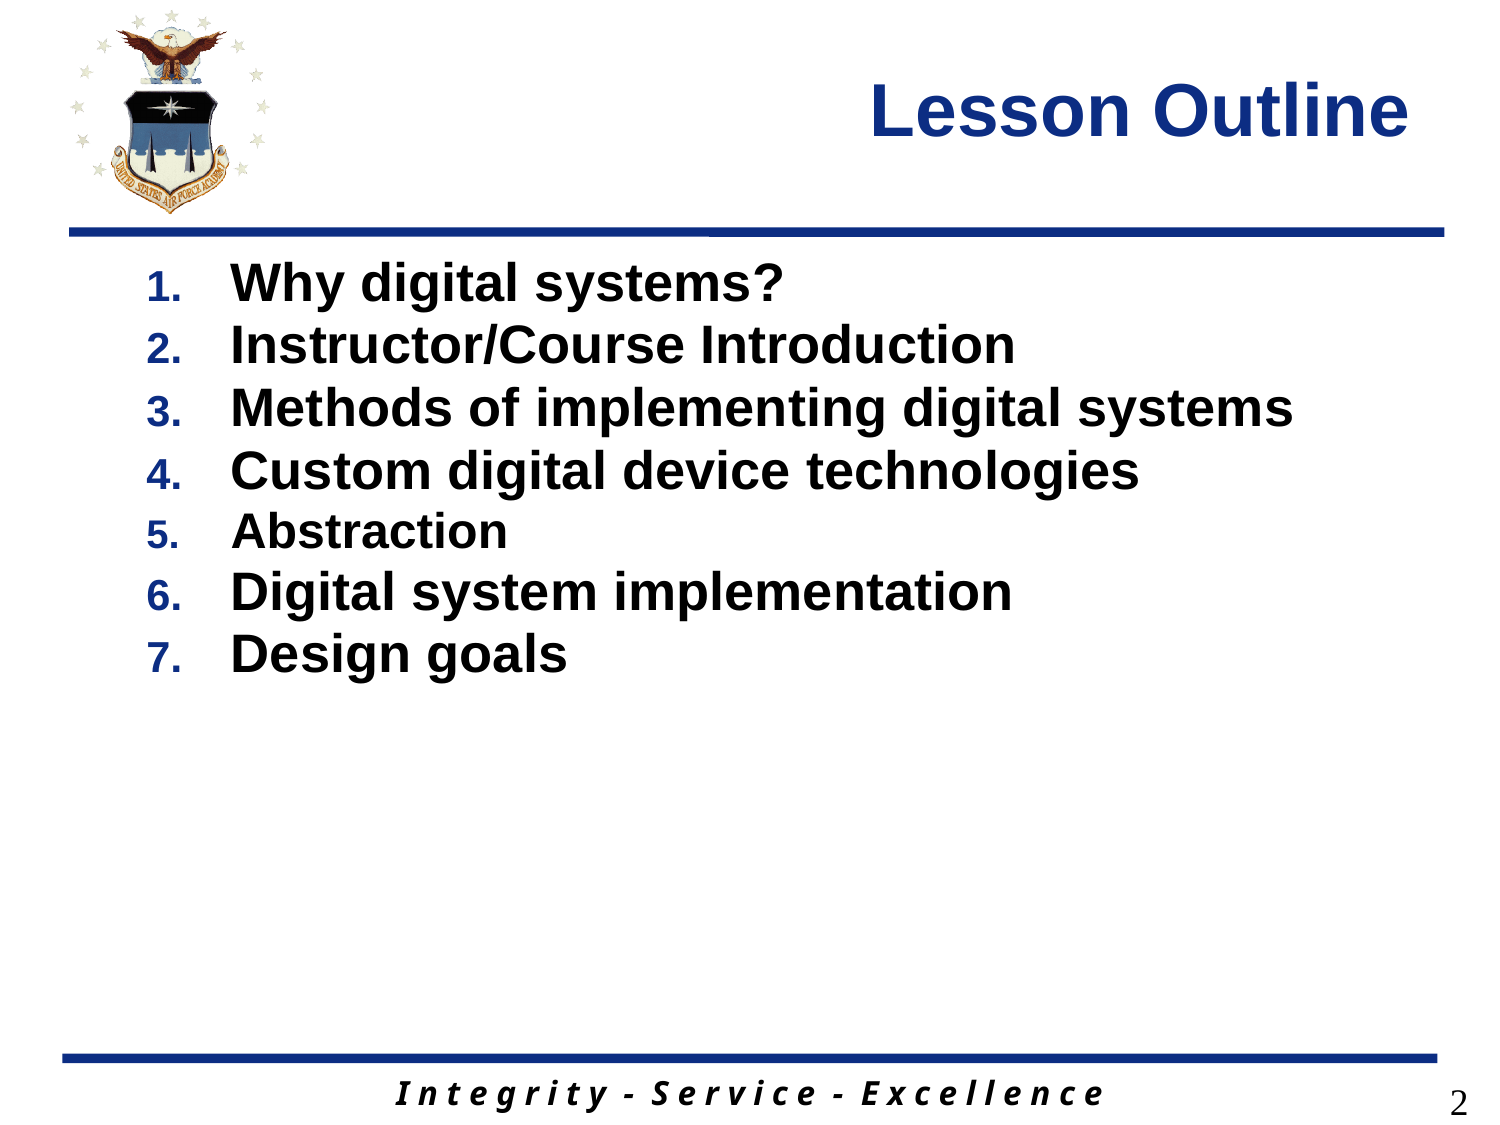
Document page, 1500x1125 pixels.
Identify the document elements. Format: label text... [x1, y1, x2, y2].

slide_number 2 [1133, 1025, 1484, 1105]
title Lesson Outline [313, 12, 1427, 201]
list Why digital systems? Instructor/Course Introduction Methods of implementing digital systems Custom digital device technologies Abstraction Digital system implementation Design goals [131, 251, 1466, 962]
picture [63, 0, 275, 222]
